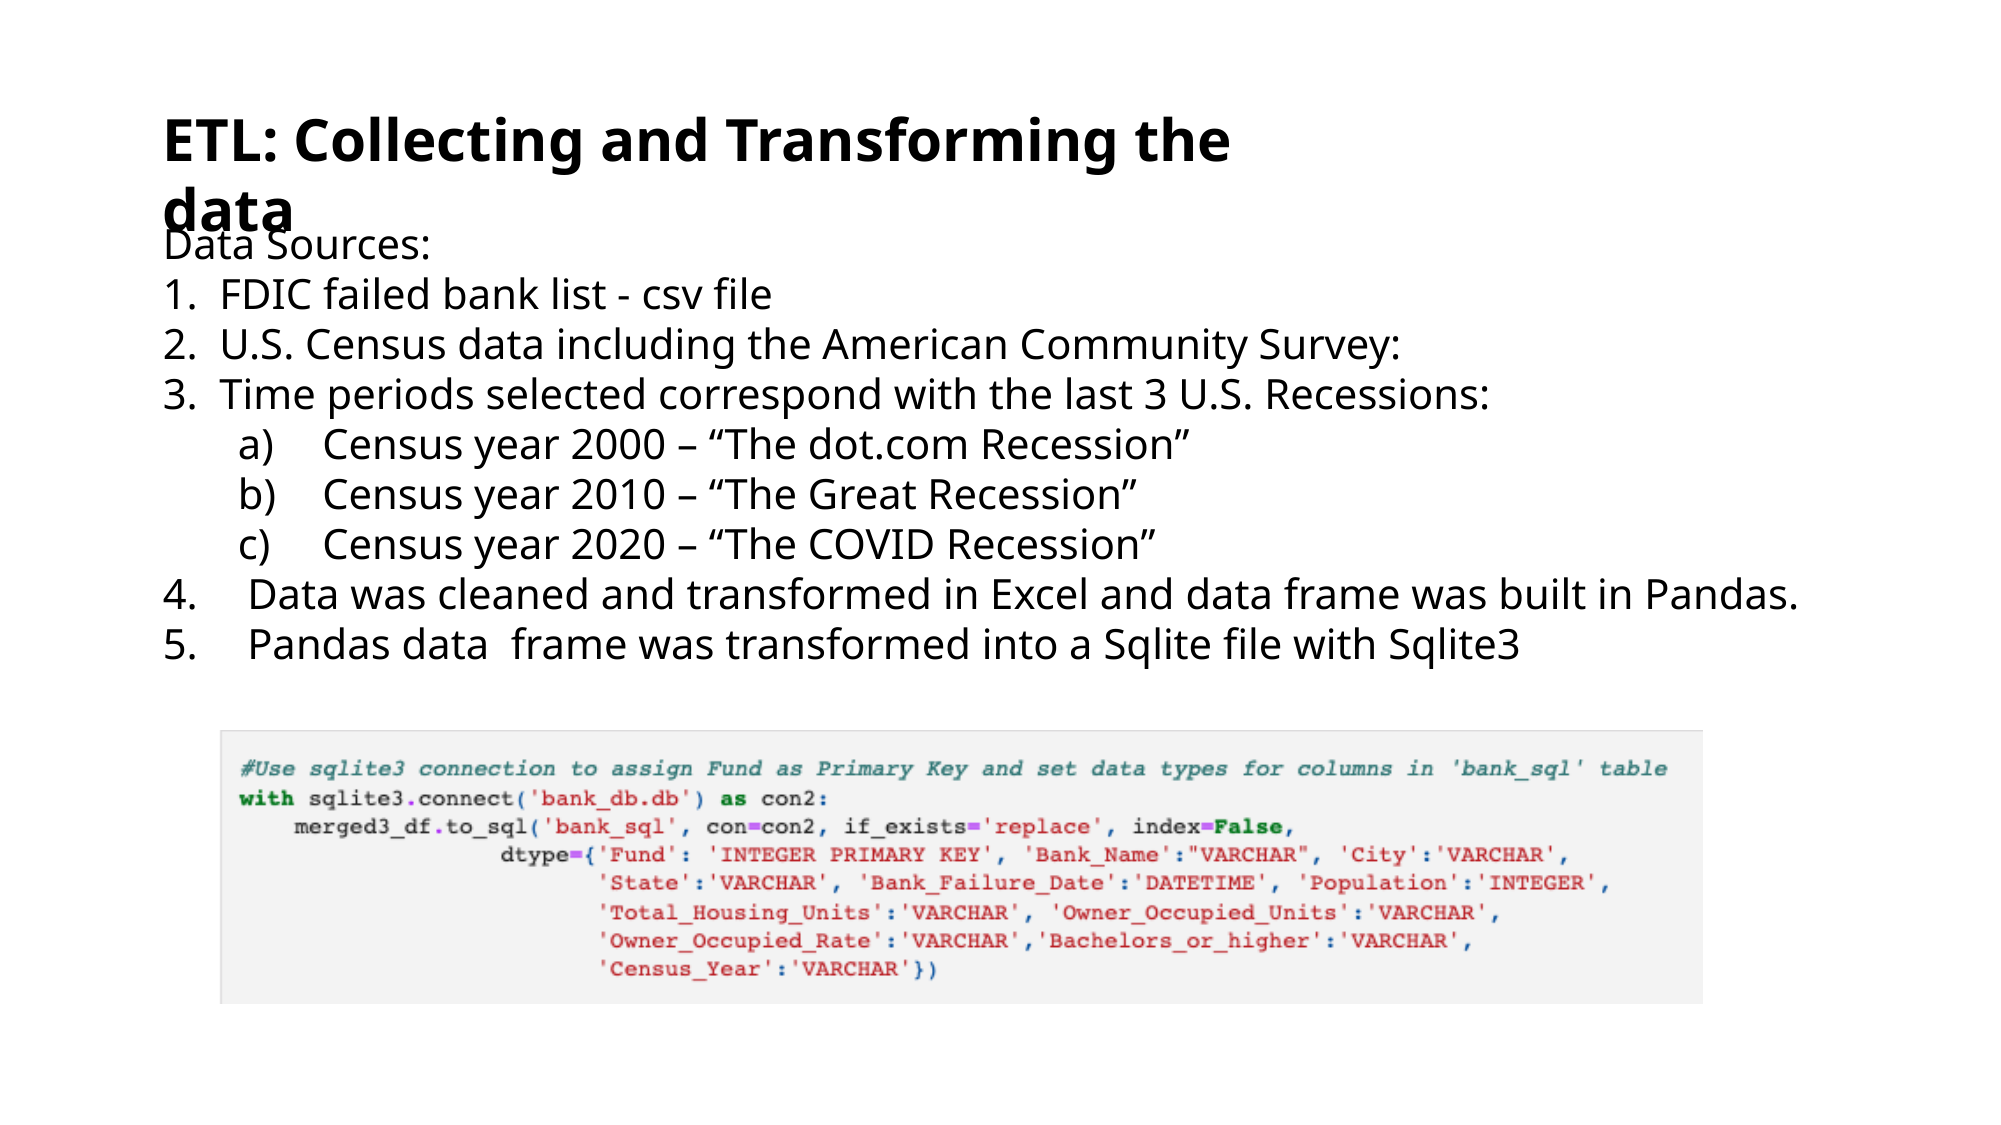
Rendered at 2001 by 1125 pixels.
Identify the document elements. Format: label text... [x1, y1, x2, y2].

text_box Data Sources: FDIC failed bank list - csv file U.S. Census data including the American Community Survey: Time periods selected correspond with the last 3 U.S. Recessions: Census year 2000 – “The dot.com Recession” Census year 2010 – “The Great Recession” Census year 2020 – “The COVID Recession” Data was cleaned and transformed in Excel and data frame was built in Pandas. Pandas data frame was transformed into a Sqlite file with Sqlite3 [148, 210, 1875, 675]
text_box ETL: Collecting and Transforming the data [148, 95, 1395, 250]
picture [217, 730, 1703, 1005]
text_box [339, 440, 1661, 685]
